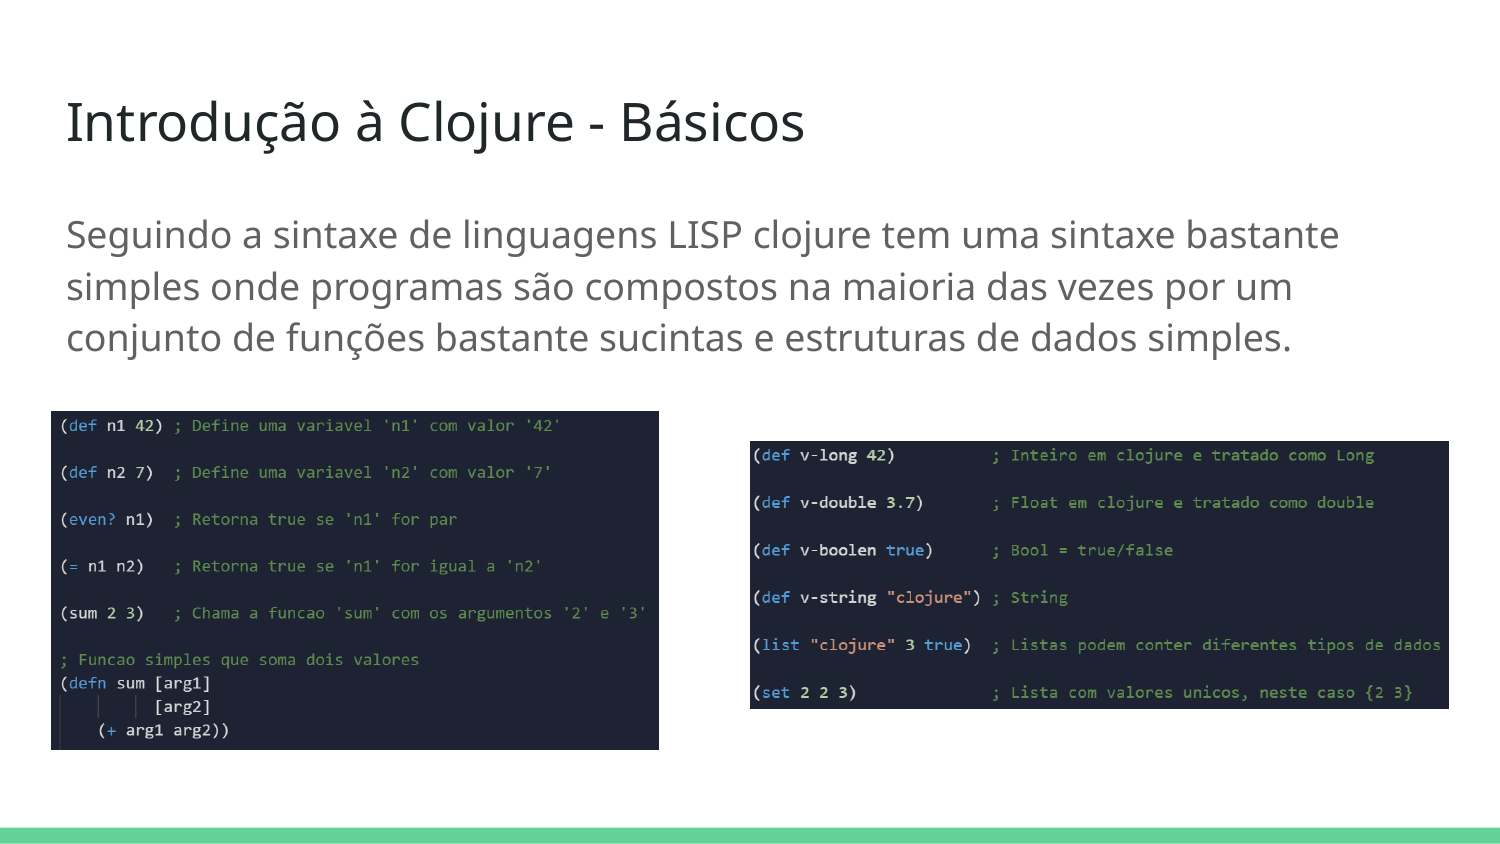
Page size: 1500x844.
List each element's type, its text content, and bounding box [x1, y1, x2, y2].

title Introdução à Clojure - Básicos [51, 72, 1449, 167]
picture [749, 440, 1450, 709]
list Seguindo a sintaxe de linguagens LISP clojure tem uma sintaxe bastante simples onde programas são compostos na maioria das vezes por um conjunto de funções bastante sucintas e estruturas de dados simples. [51, 189, 1449, 750]
picture [50, 410, 659, 750]
